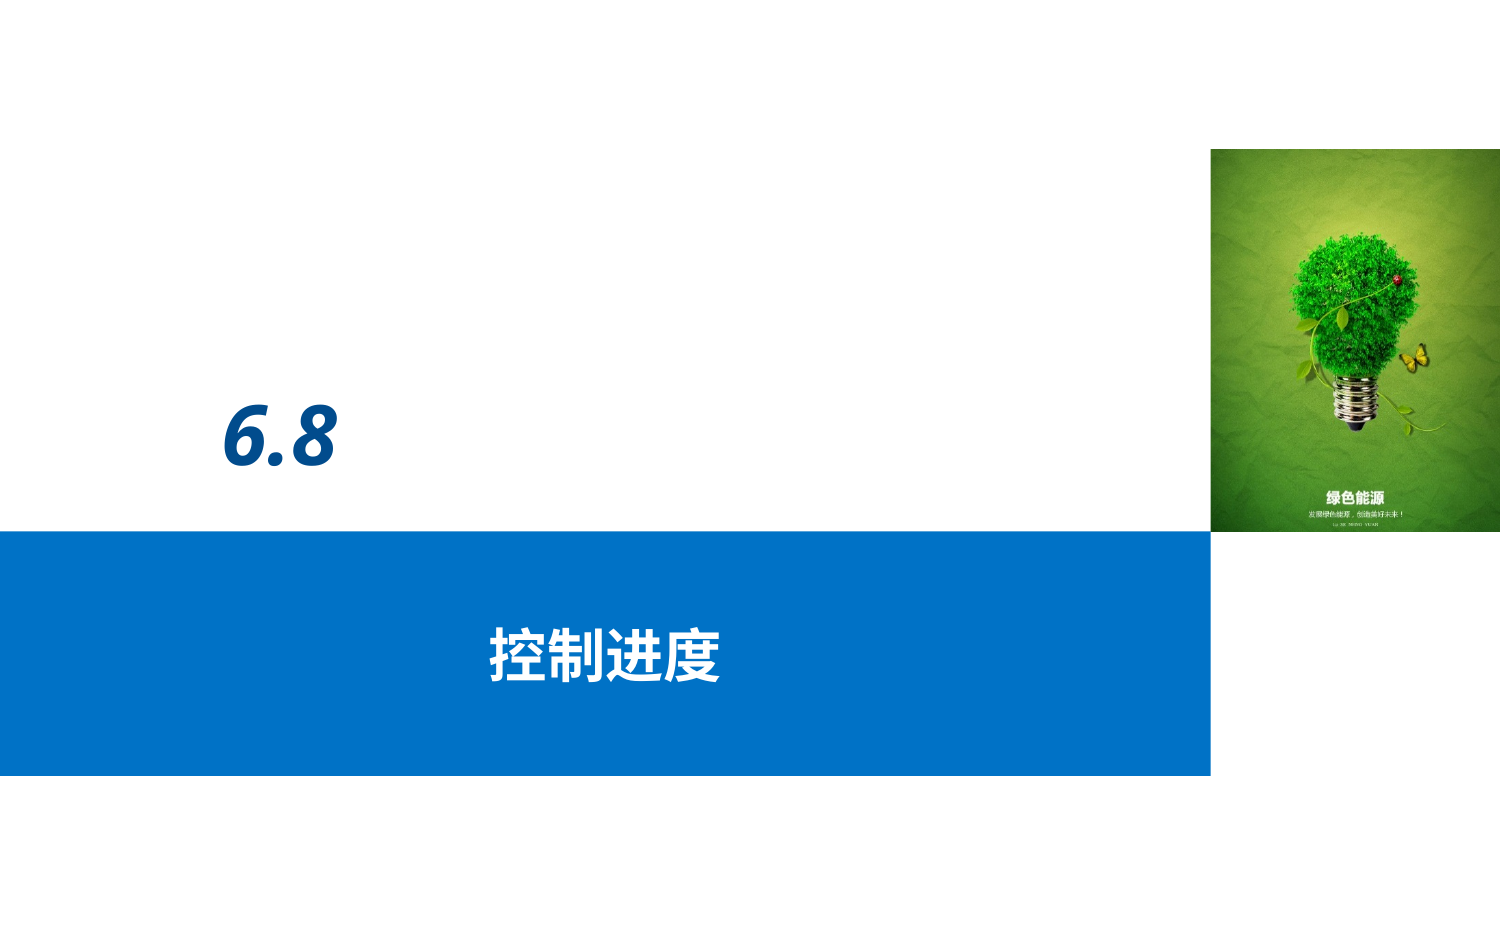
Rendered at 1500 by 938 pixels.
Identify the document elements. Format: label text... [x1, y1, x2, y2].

picture [1210, 149, 1500, 532]
text_box 控制进度 [0, 531, 1211, 776]
text_box 6.8 [206, 374, 715, 489]
